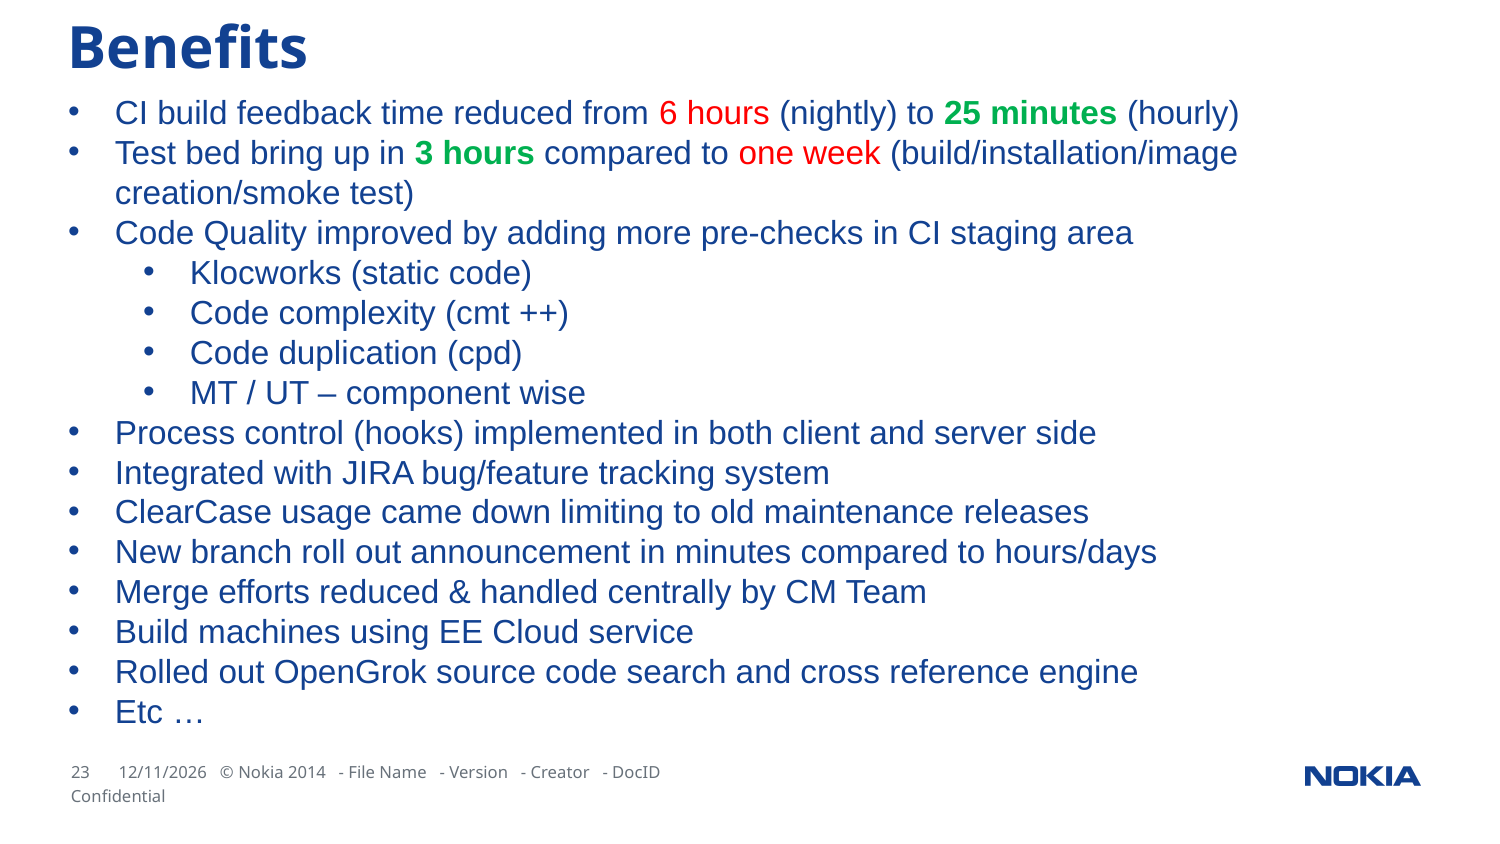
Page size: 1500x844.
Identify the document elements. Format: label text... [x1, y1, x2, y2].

text_box CI build feedback time reduced from 6 hours (nightly) to 25 minutes (hourly) Test bed bring up in 3 hours compared to one week (build/installation/image creation/smoke test) Code Quality improved by adding more pre-checks in CI staging area Klocworks (static code) Code complexity (cmt ++) Code duplication (cpd) MT / UT – component wise Process control (hooks) implemented in both client and server side Integrated with JIRA bug/feature tracking system ClearCase usage came down limiting to old maintenance releases New branch roll out announcement in minutes compared to hours/days Merge efforts reduced & handled centrally by CM Team Build machines using EE Cloud service Rolled out OpenGrok source code search and cross reference engine Etc … [53, 84, 1480, 773]
picture [1305, 773, 1421, 786]
text_box Benefits [53, 2, 1282, 84]
